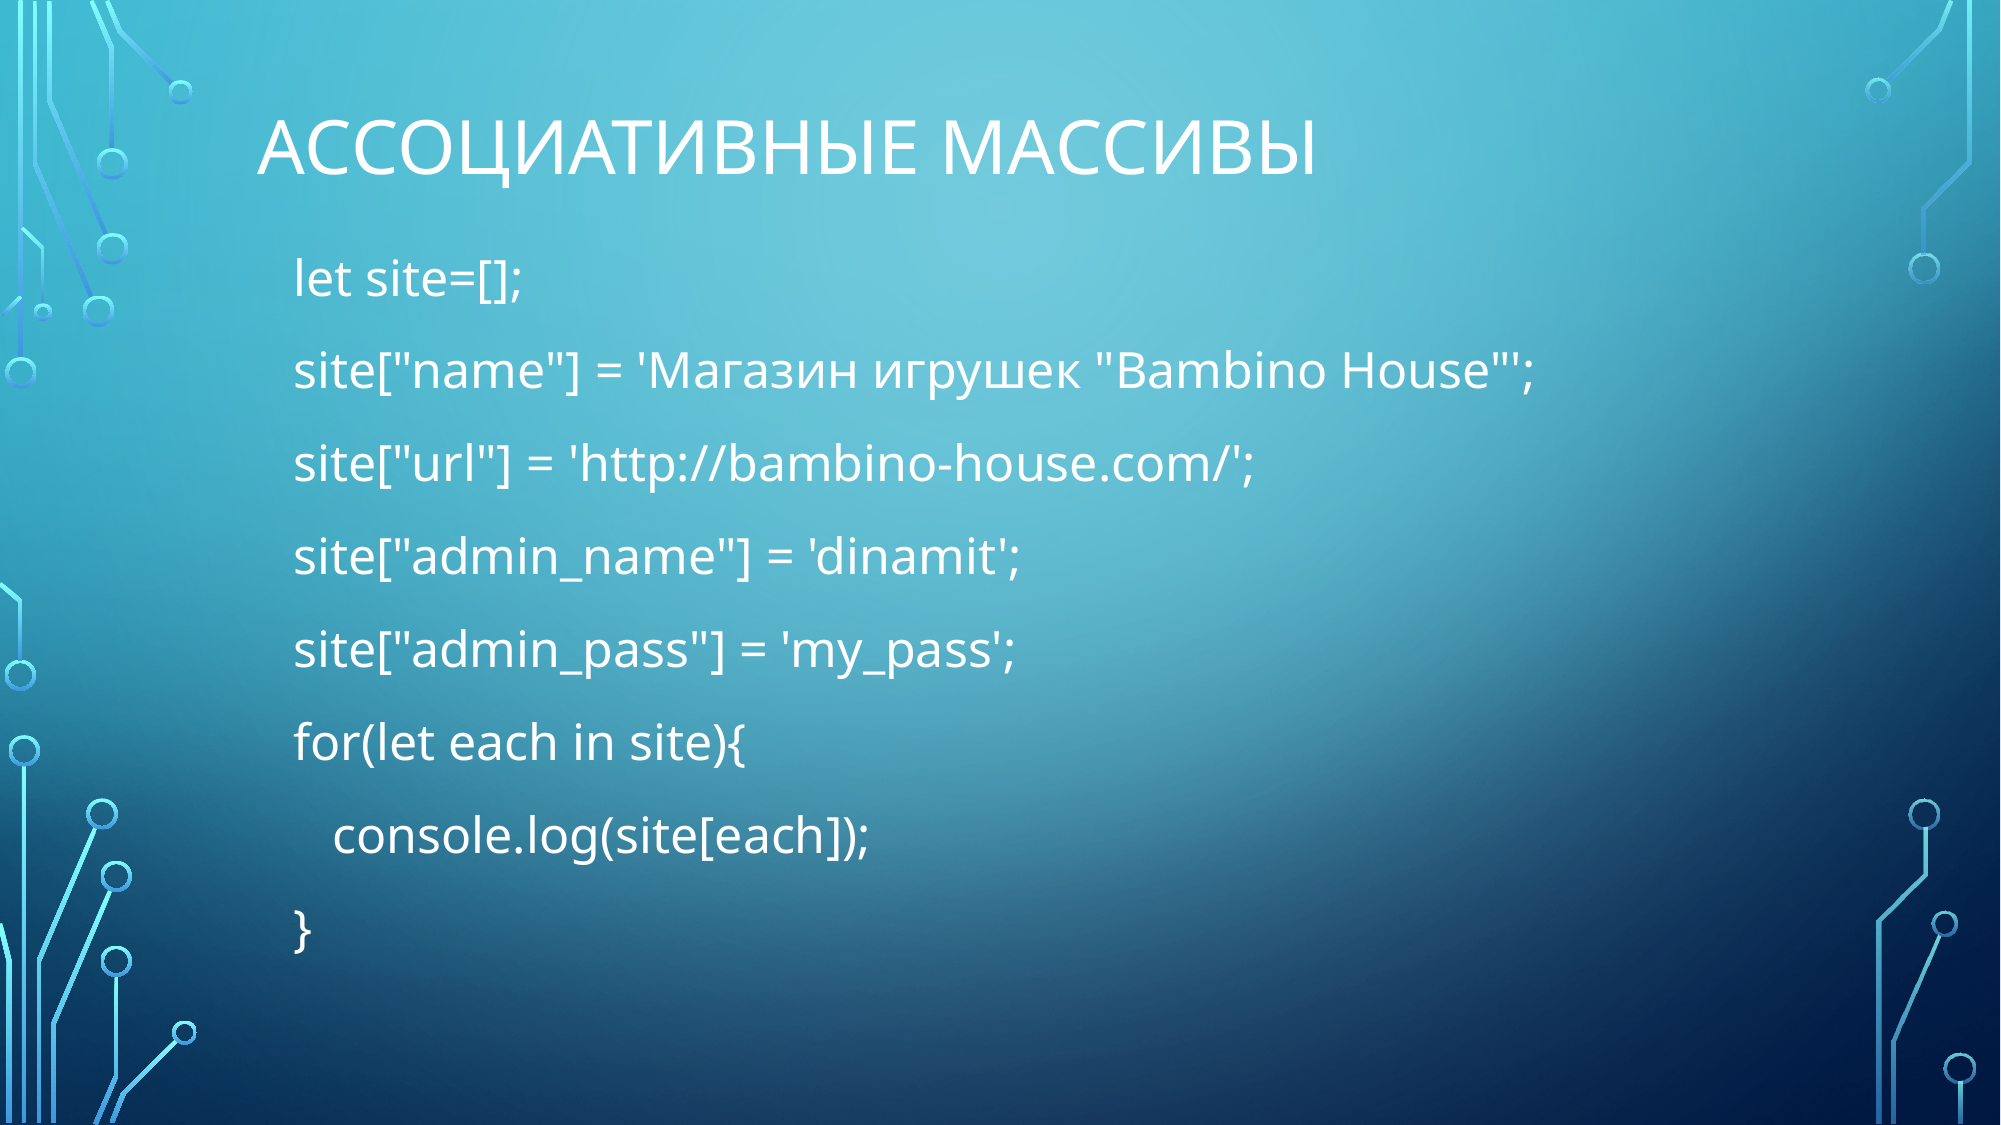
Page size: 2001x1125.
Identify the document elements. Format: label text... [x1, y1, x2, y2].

title Ассоциативные массивы [242, 29, 1726, 272]
list let site=[]; site["name"] = 'Магазин игрушек "Bambino House"'; site["url"] = 'http://bambino-house.com/'; site["admin_name"] = 'dinamit'; site["admin_pass"] = 'my_pass'; for(let each in site){ console.log(site[each]); } [278, 226, 1590, 1086]
